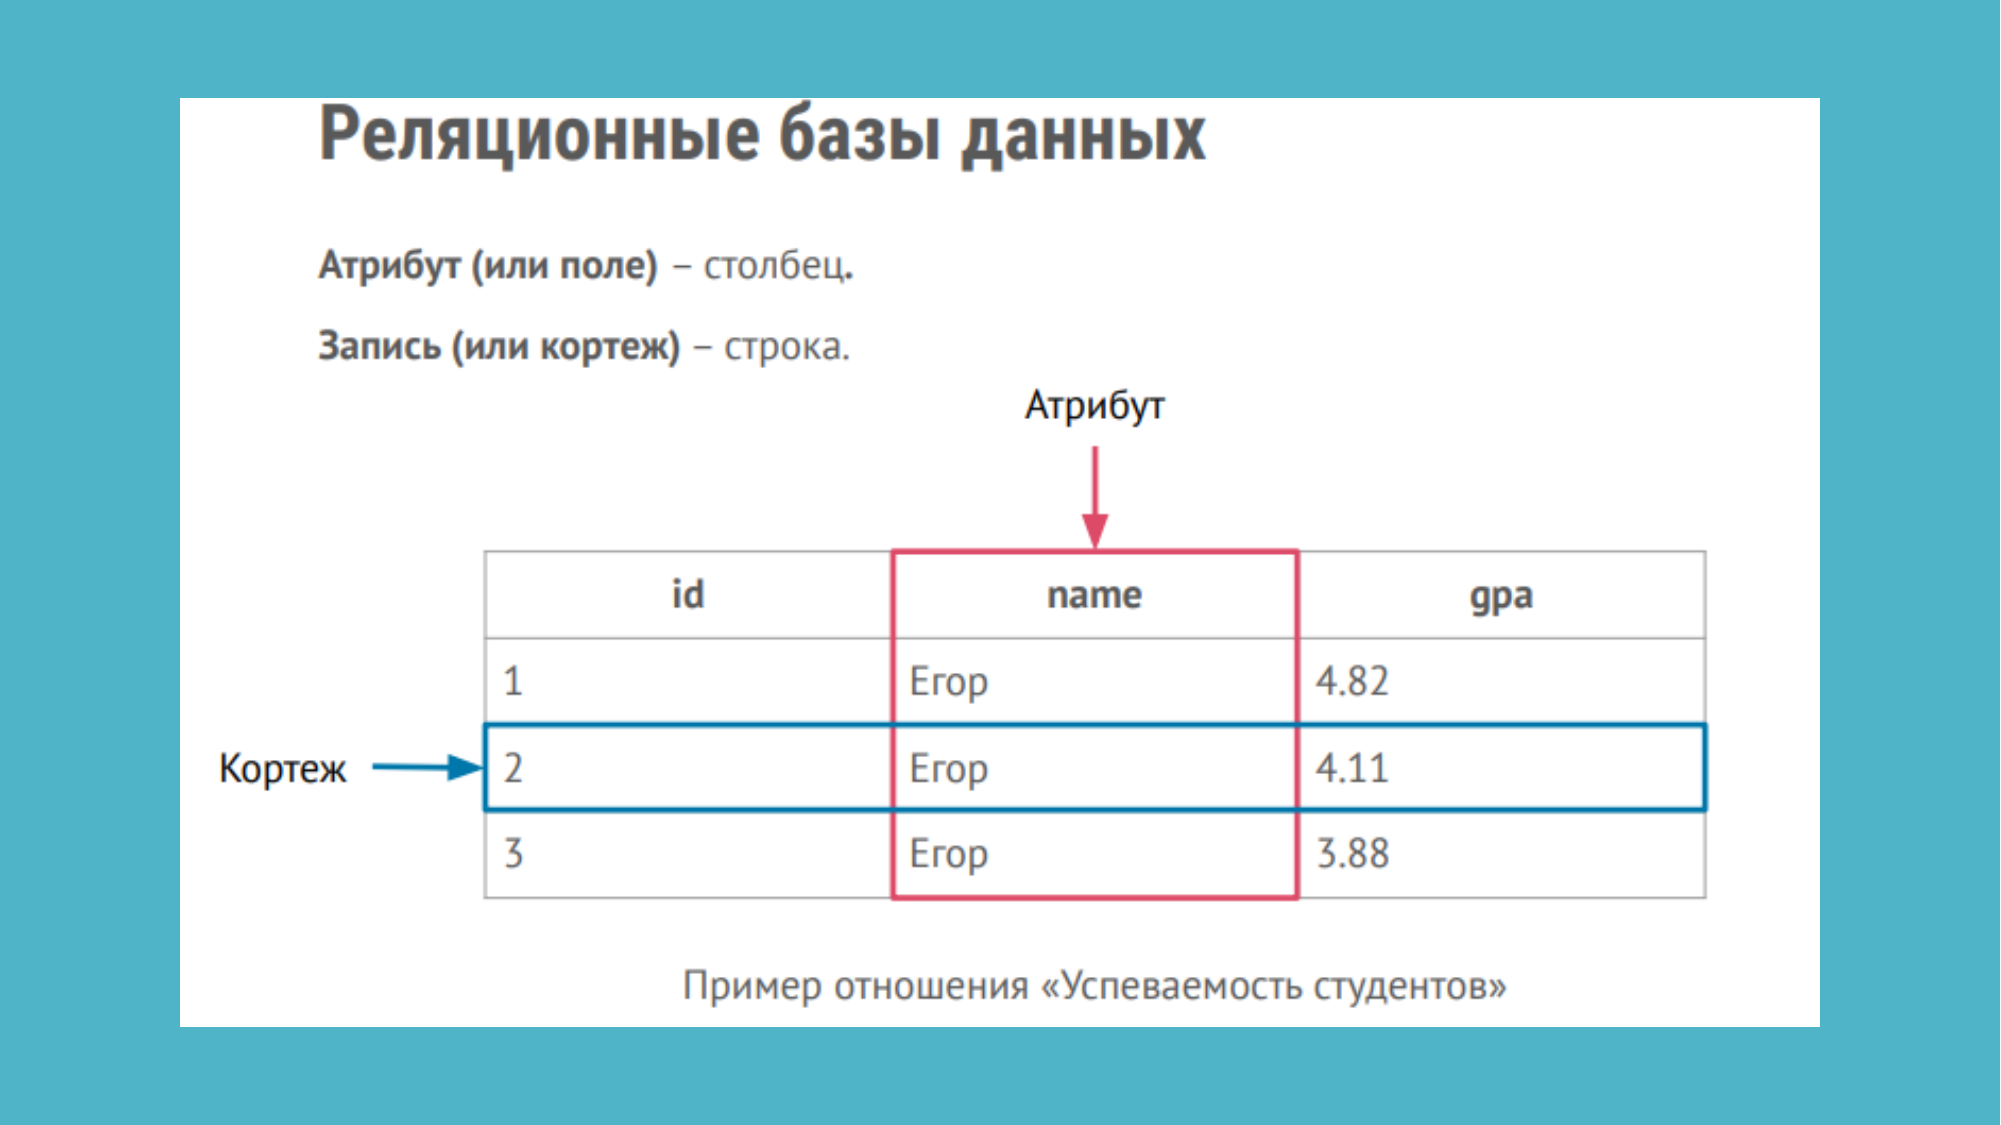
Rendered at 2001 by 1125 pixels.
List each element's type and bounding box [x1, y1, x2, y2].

picture [180, 98, 1820, 1027]
